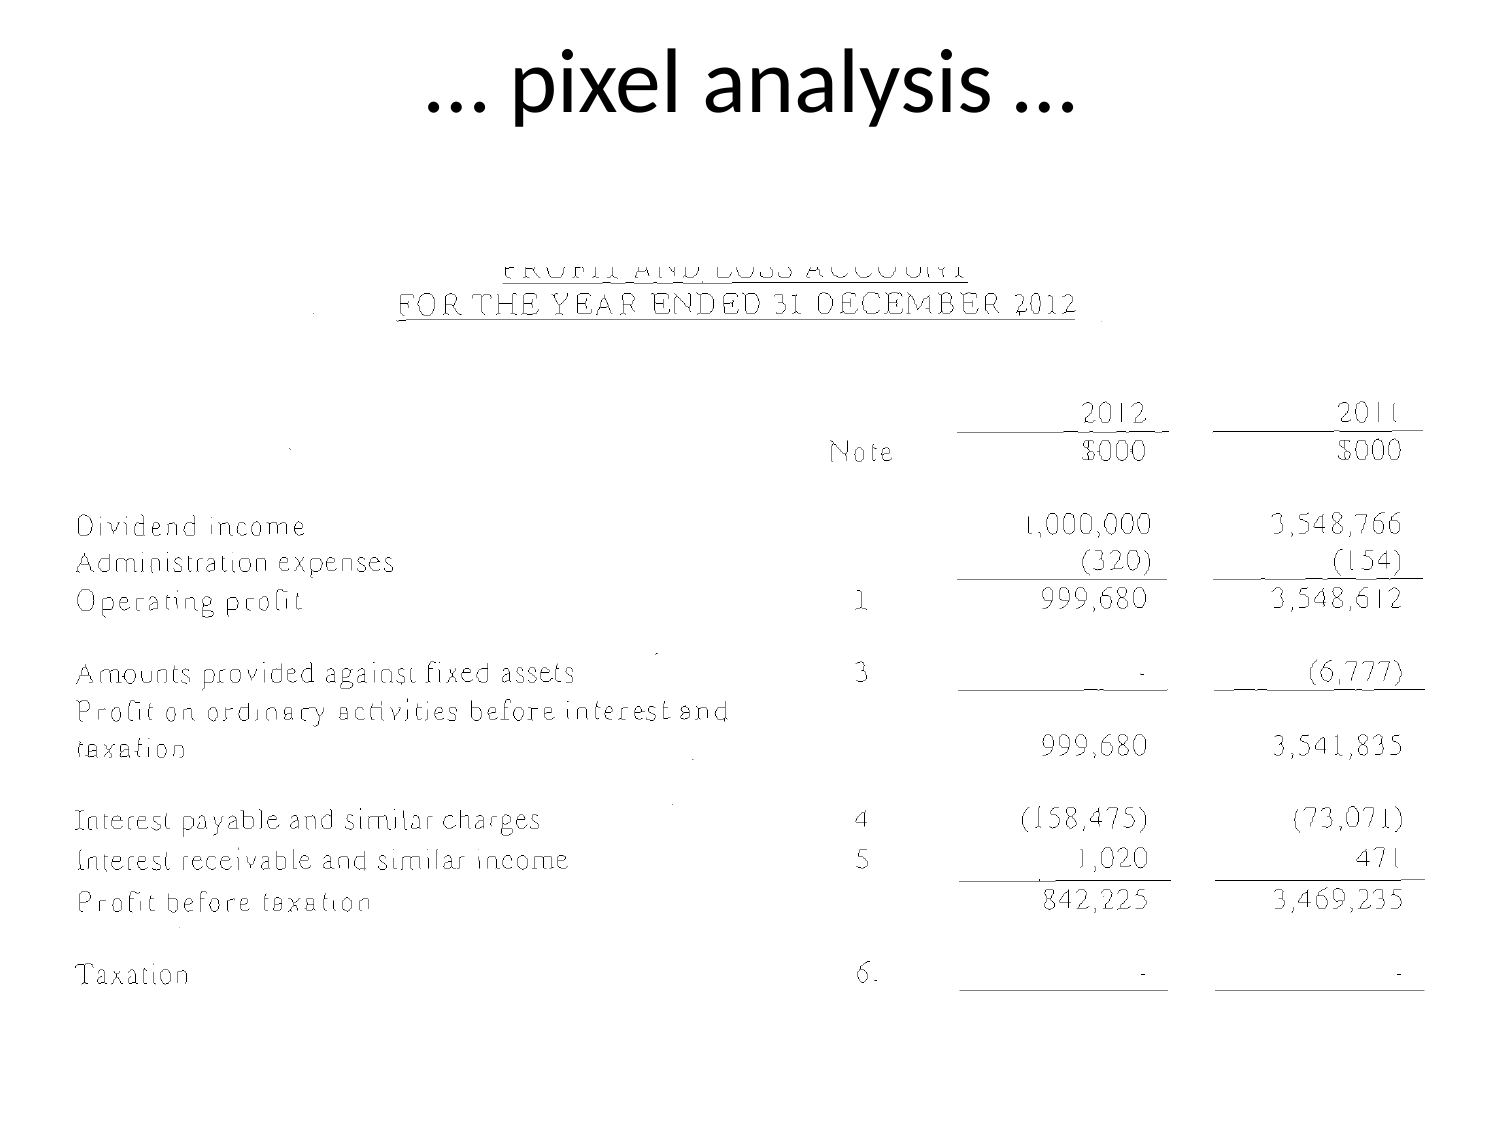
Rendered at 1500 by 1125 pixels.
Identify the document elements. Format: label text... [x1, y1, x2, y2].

title … pixel analysis … [76, 0, 1427, 152]
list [74, 266, 1426, 1006]
